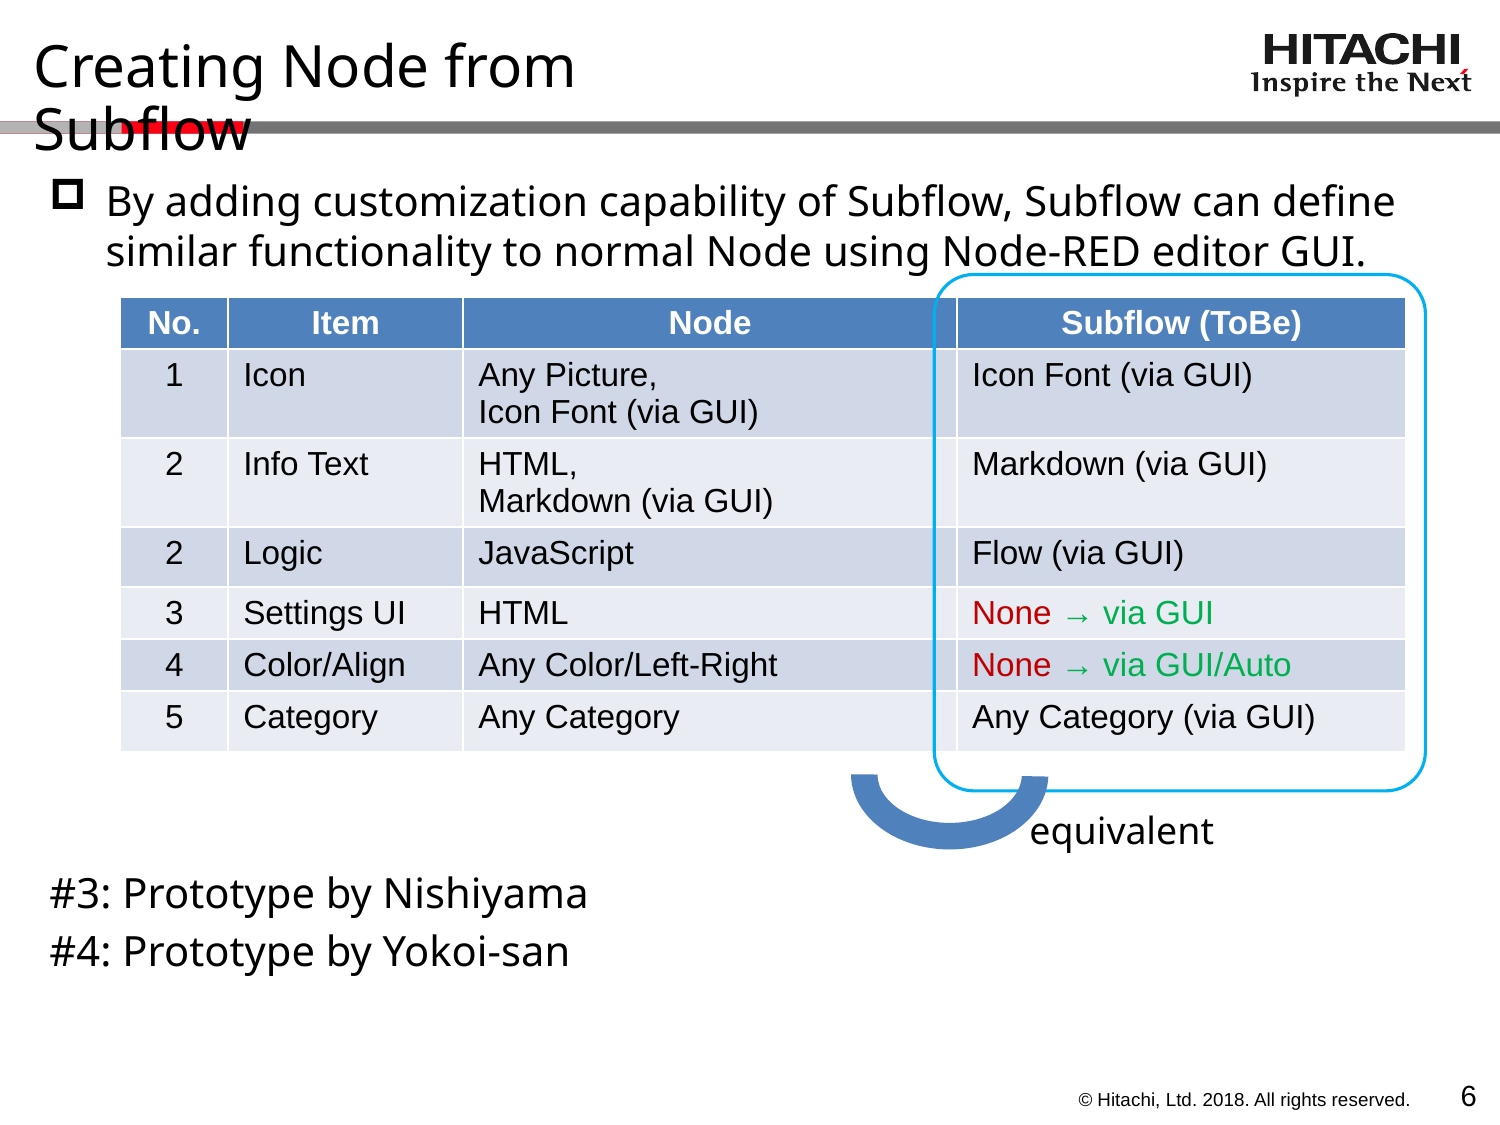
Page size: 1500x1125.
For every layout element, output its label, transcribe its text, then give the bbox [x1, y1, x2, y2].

table_cell Info Text [229, 439, 462, 526]
table_cell Any Color/Left-Right [464, 640, 934, 690]
table_cell Color/Align [229, 640, 462, 690]
table_cell Any Picture, Icon Font (via GUI) [464, 350, 934, 437]
table_cell 2 [121, 528, 227, 586]
table_cell Logic [229, 528, 462, 586]
table_cell Category [229, 692, 462, 751]
table_cell HTML [464, 588, 934, 638]
table_cell 5 [121, 692, 227, 751]
list By adding customization capability of Subflow, Subflow can define similar functionality to normal Node using Node-RED editor GUI. #3: Prototype by Nishiyama #4: Prototype by Yokoi-san [34, 167, 1467, 1072]
table_header Item [229, 298, 462, 348]
text_box [851, 774, 1049, 850]
title Creating Node from Subflow [18, 29, 818, 109]
table_header No. [121, 298, 227, 348]
table_cell 1 [121, 350, 227, 437]
table_header Node [464, 298, 937, 348]
text_box equivalent [1014, 804, 1229, 861]
text_box [934, 274, 1426, 791]
table_cell HTML, Markdown (via GUI) [464, 439, 934, 526]
table_cell Icon [229, 350, 462, 437]
table_cell 3 [121, 588, 227, 638]
table_cell 2 [121, 439, 227, 526]
table_cell Any Category [464, 692, 934, 751]
slide_number 5 [1411, 1073, 1492, 1124]
table_cell 4 [121, 640, 227, 690]
table_cell JavaScript [464, 528, 934, 586]
table_cell Settings UI [229, 588, 462, 638]
